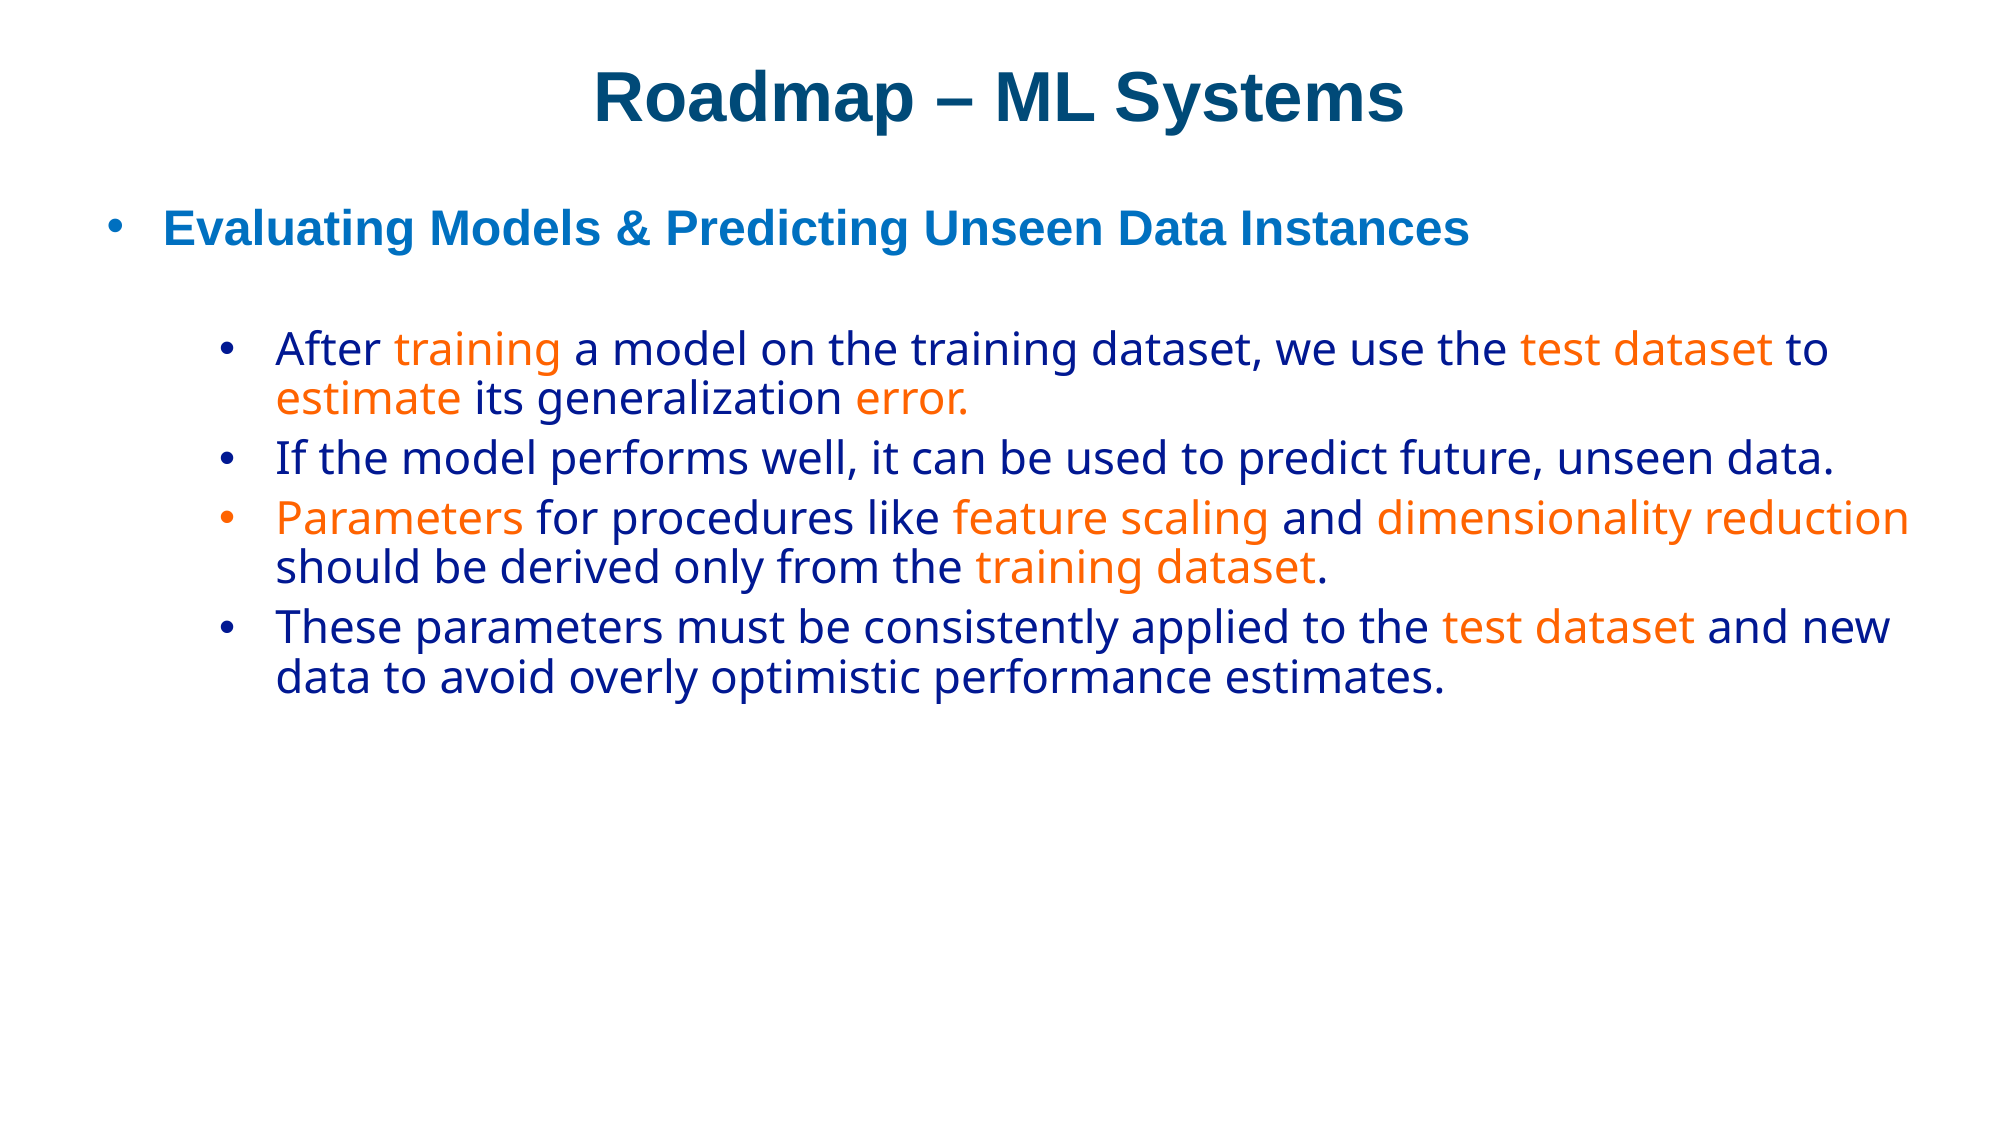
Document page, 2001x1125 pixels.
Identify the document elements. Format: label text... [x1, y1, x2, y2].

list Evaluating Models & Predicting Unseen Data Instances After training a model on the training dataset, we use the test dataset to estimate its generalization error. If the model performs well, it can be used to predict future, unseen data. Parameters for procedures like feature scaling and dimensionality reduction should be derived only from the training dataset. These parameters must be consistently applied to the test dataset and new data to avoid overly optimistic performance estimates. [106, 194, 1930, 931]
title Roadmap – ML Systems [137, 59, 1863, 171]
